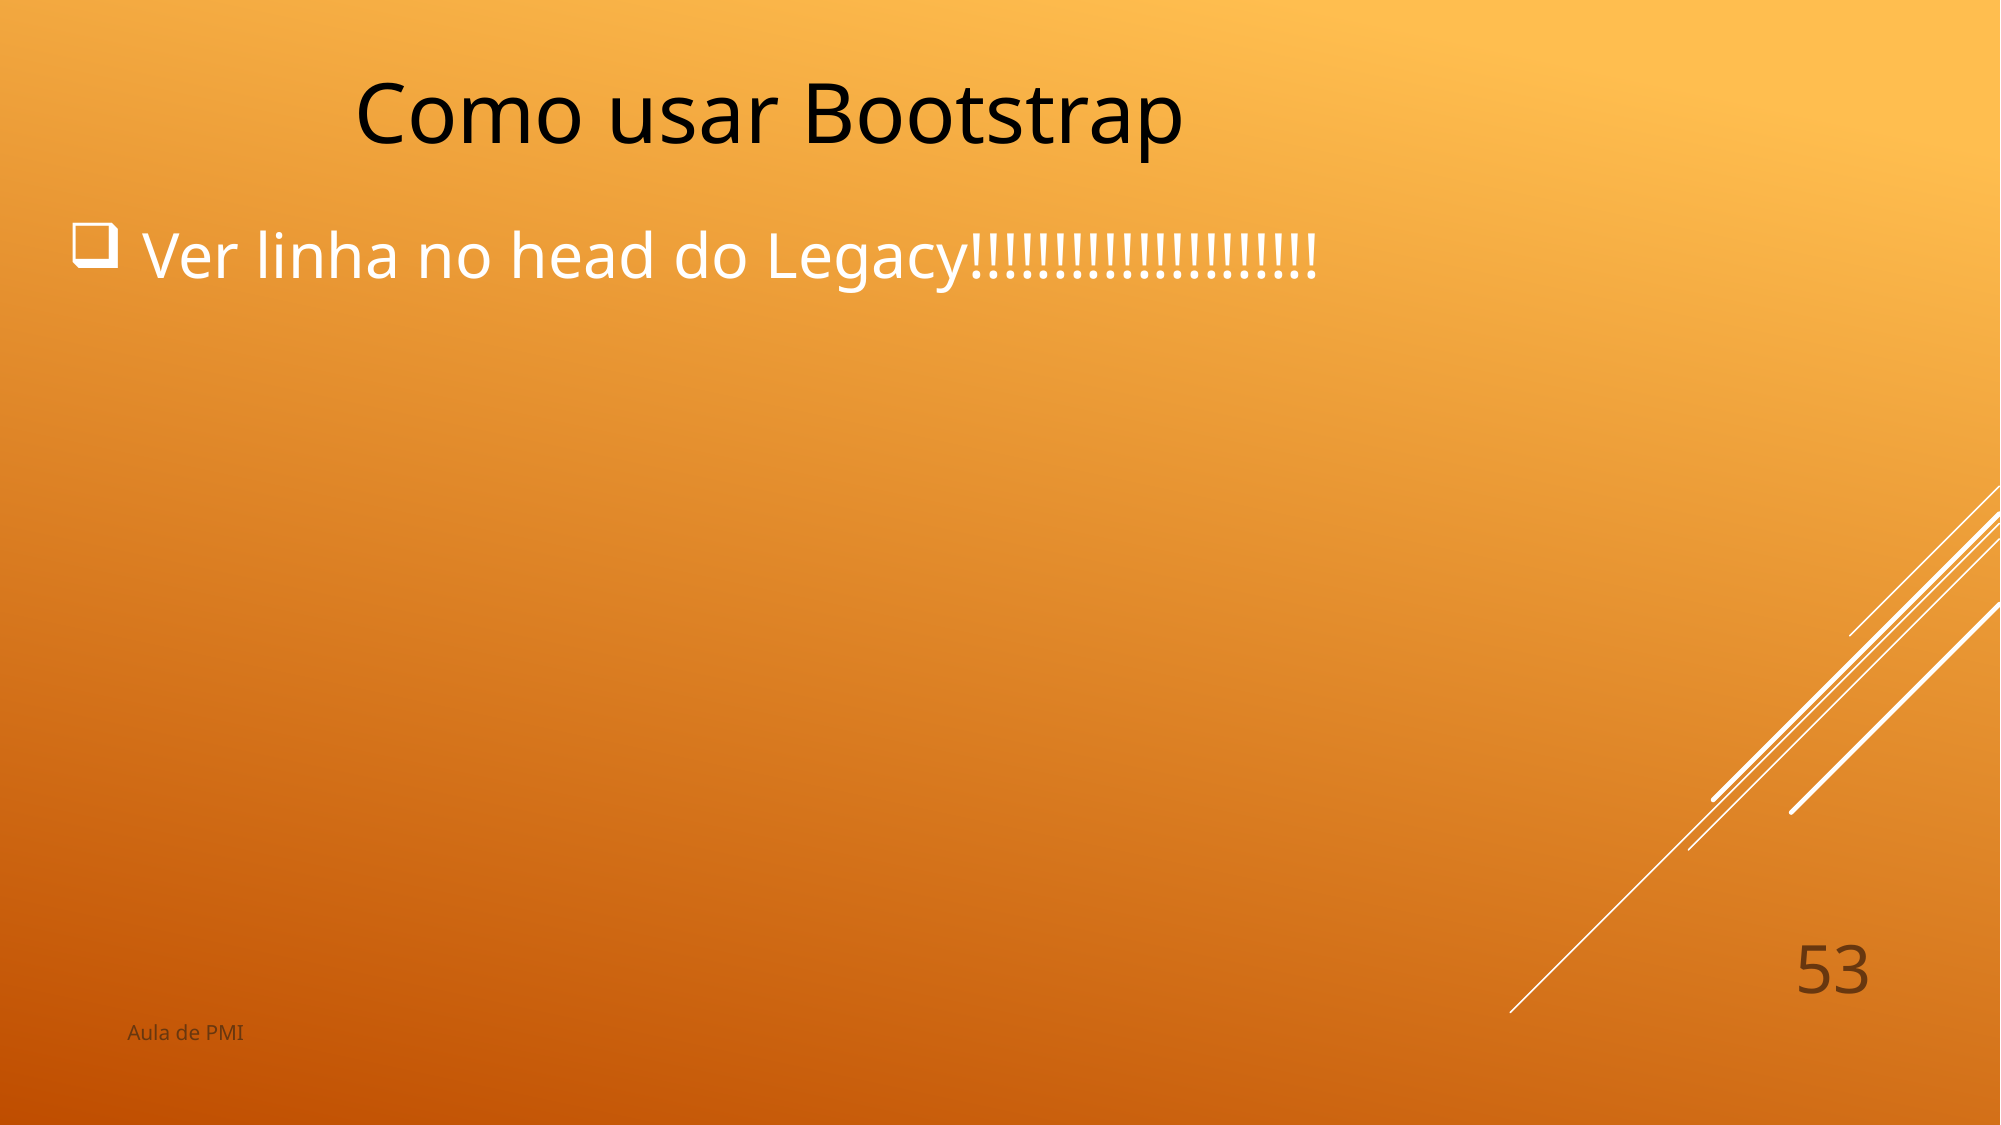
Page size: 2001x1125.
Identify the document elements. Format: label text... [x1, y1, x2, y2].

text_box Ver linha no head do Legacy!!!!!!!!!!!!!!!!!!!!! [52, 209, 1978, 374]
slide_number 53 [1700, 915, 1888, 1025]
footer Aula de PMI [112, 1012, 1350, 1073]
text_box Como usar Bootstrap [339, 52, 1825, 168]
